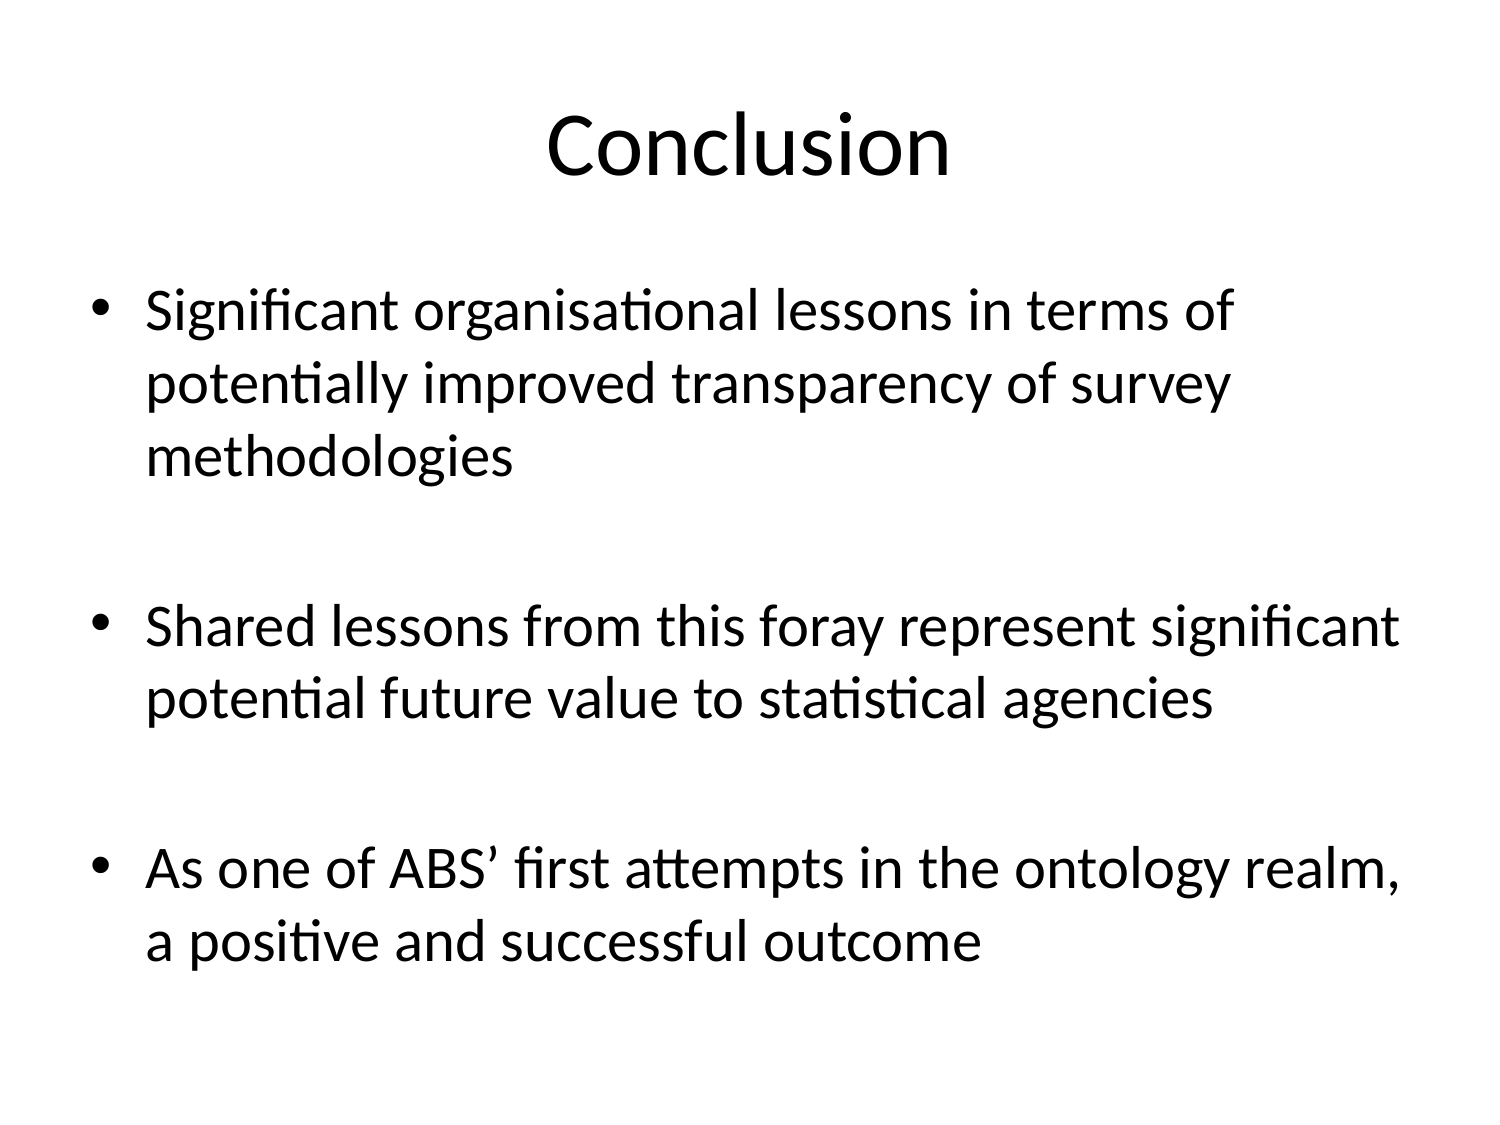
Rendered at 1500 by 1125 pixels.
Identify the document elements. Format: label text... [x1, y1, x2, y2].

list Significant organisational lessons in terms of potentially improved transparency of survey methodologies Shared lessons from this foray represent significant potential future value to statistical agencies As one of ABS’ first attempts in the ontology realm, a positive and successful outcome [75, 262, 1425, 1005]
title Conclusion [75, 45, 1425, 233]
